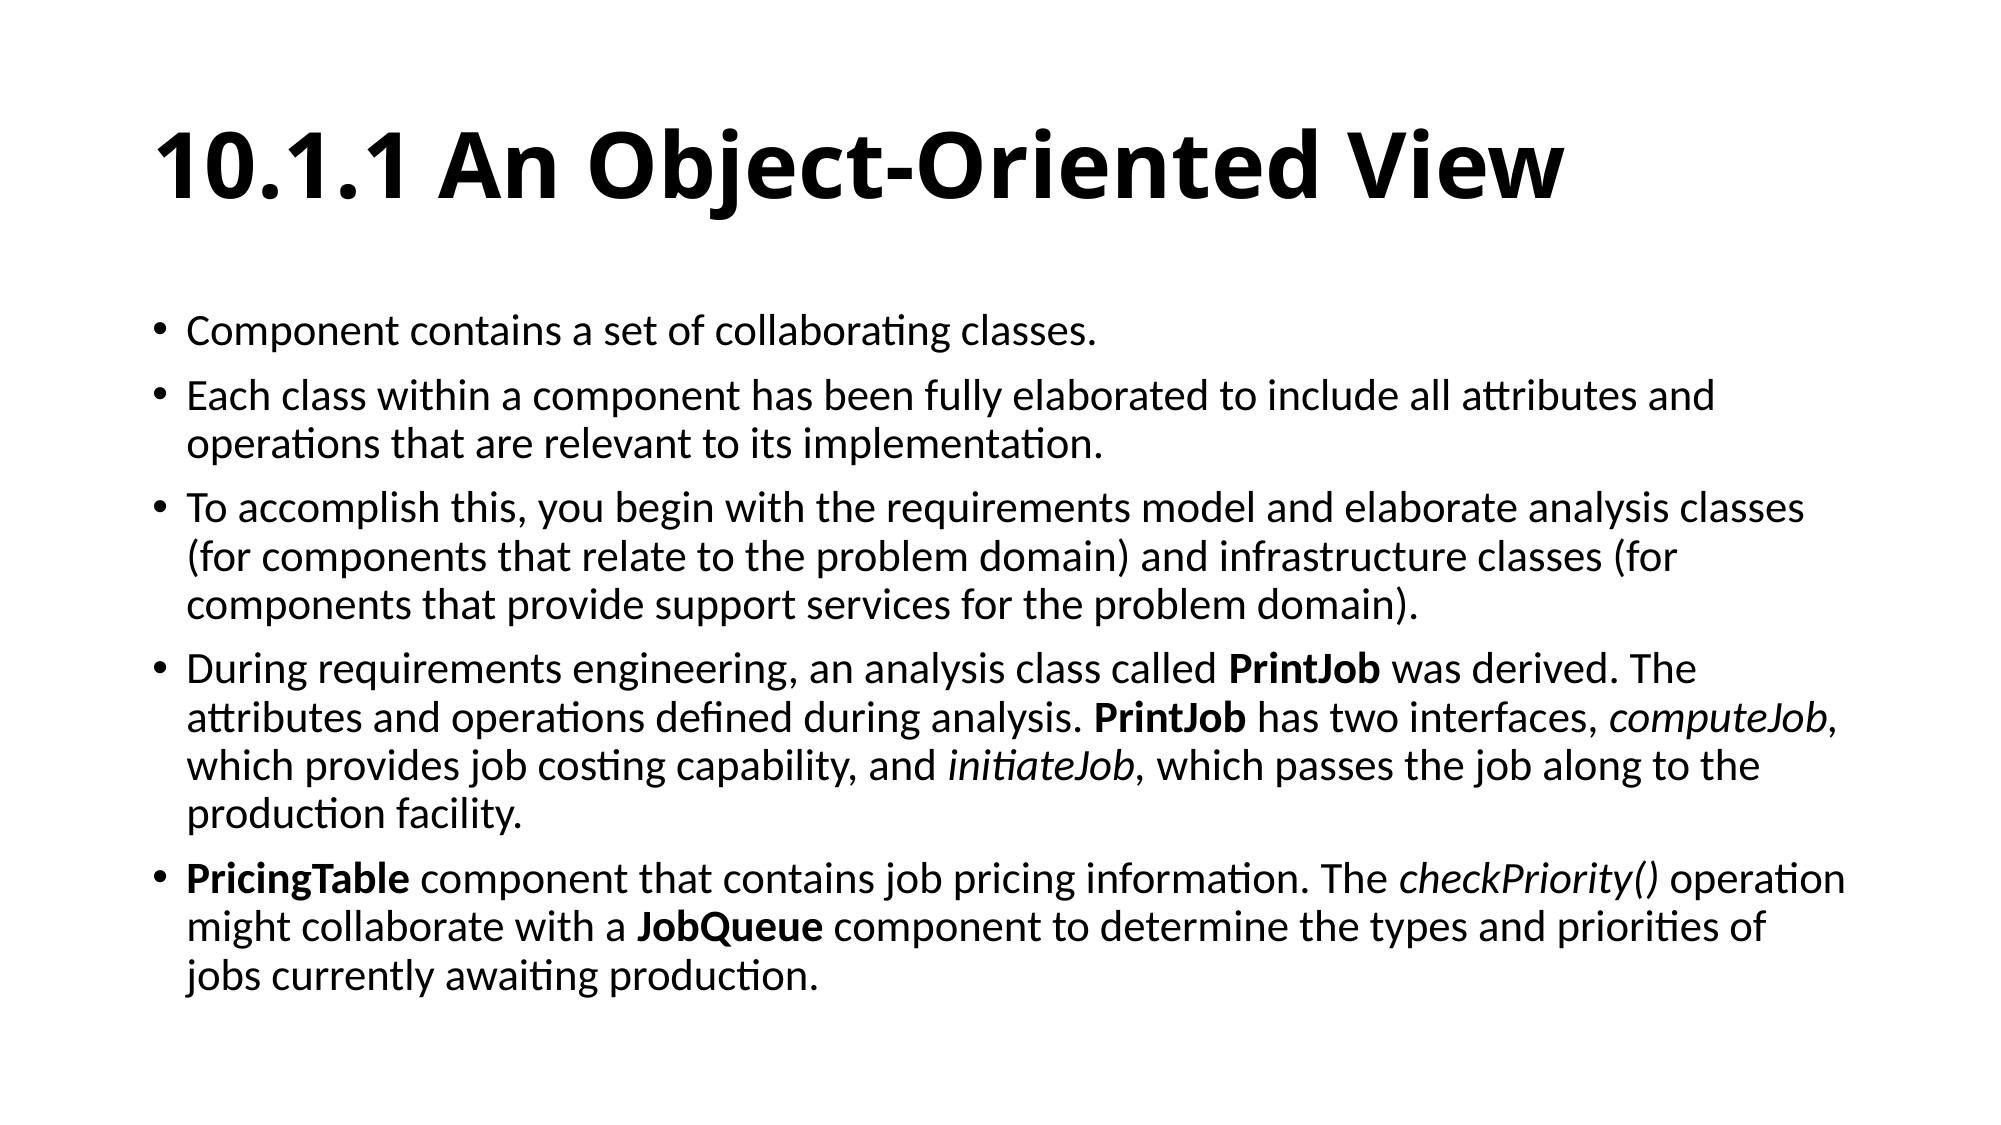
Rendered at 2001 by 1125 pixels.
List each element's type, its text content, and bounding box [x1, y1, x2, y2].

list Component contains a set of collaborating classes. Each class within a component has been fully elaborated to include all attributes and operations that are relevant to its implementation. To accomplish this, you begin with the requirements model and elaborate analysis classes (for components that relate to the problem domain) and infrastructure classes (for components that provide support services for the problem domain). During requirements engineering, an analysis class called PrintJob was derived. The attributes and operations defined during analysis. PrintJob has two interfaces, computeJob, which provides job costing capability, and initiateJob, which passes the job along to the production facility. PricingTable component that contains job pricing information. The checkPriority() operation might collaborate with a JobQueue component to determine the types and priorities of jobs currently awaiting production. [137, 299, 1863, 1014]
title 10.1.1 An Object-Oriented View [137, 59, 1863, 278]
